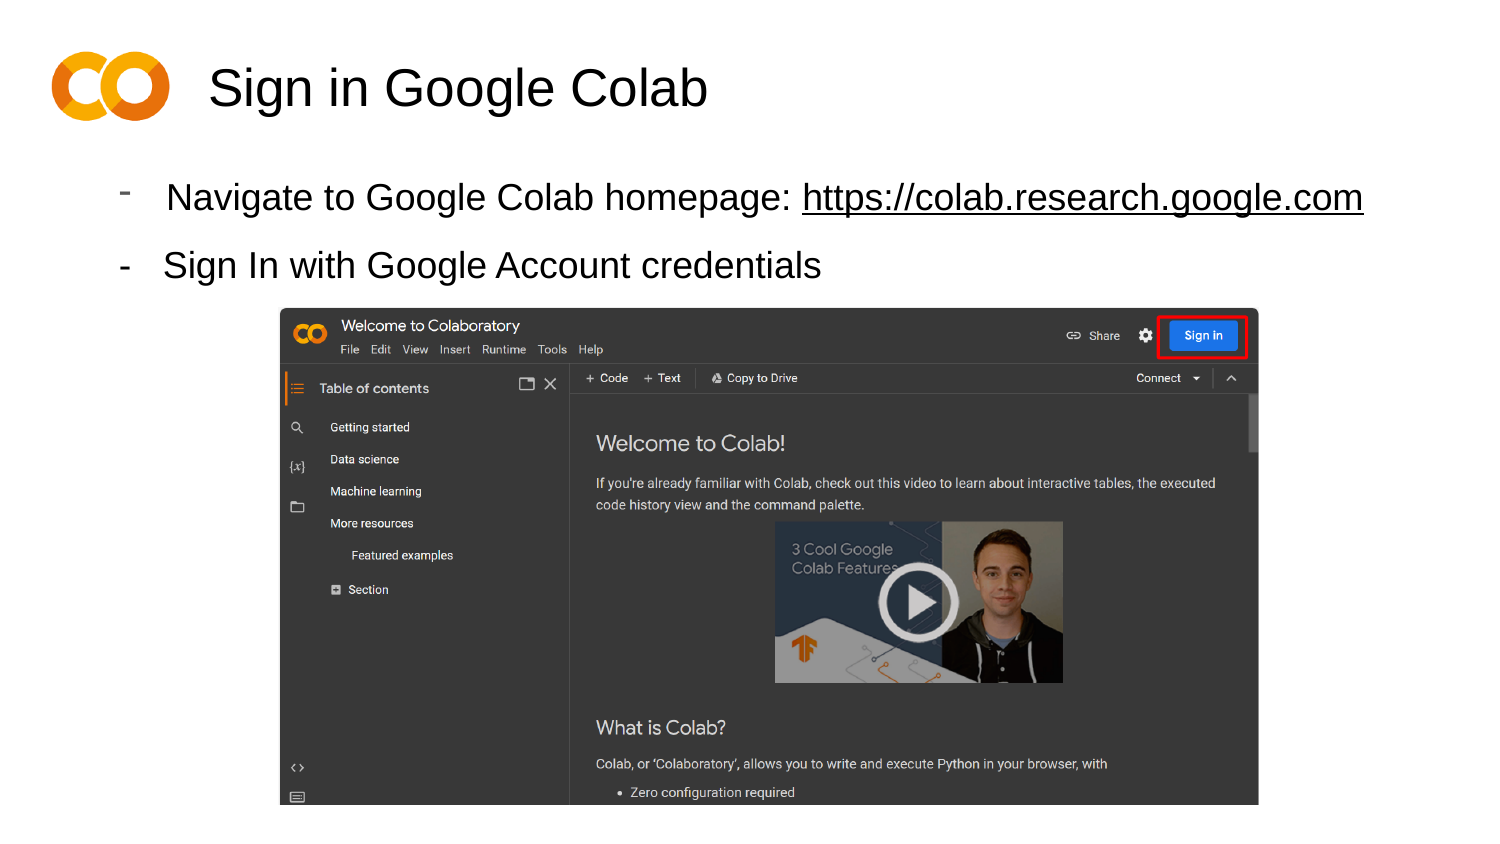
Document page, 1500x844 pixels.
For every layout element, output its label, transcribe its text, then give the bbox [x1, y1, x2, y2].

title Sign in Google Colab [193, 38, 1307, 133]
picture [42, 18, 178, 154]
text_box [278, 307, 1259, 805]
list Navigate to Google Colab homepage: https://colab.research.google.com - Sign In with Google Account credentials [104, 135, 1500, 711]
